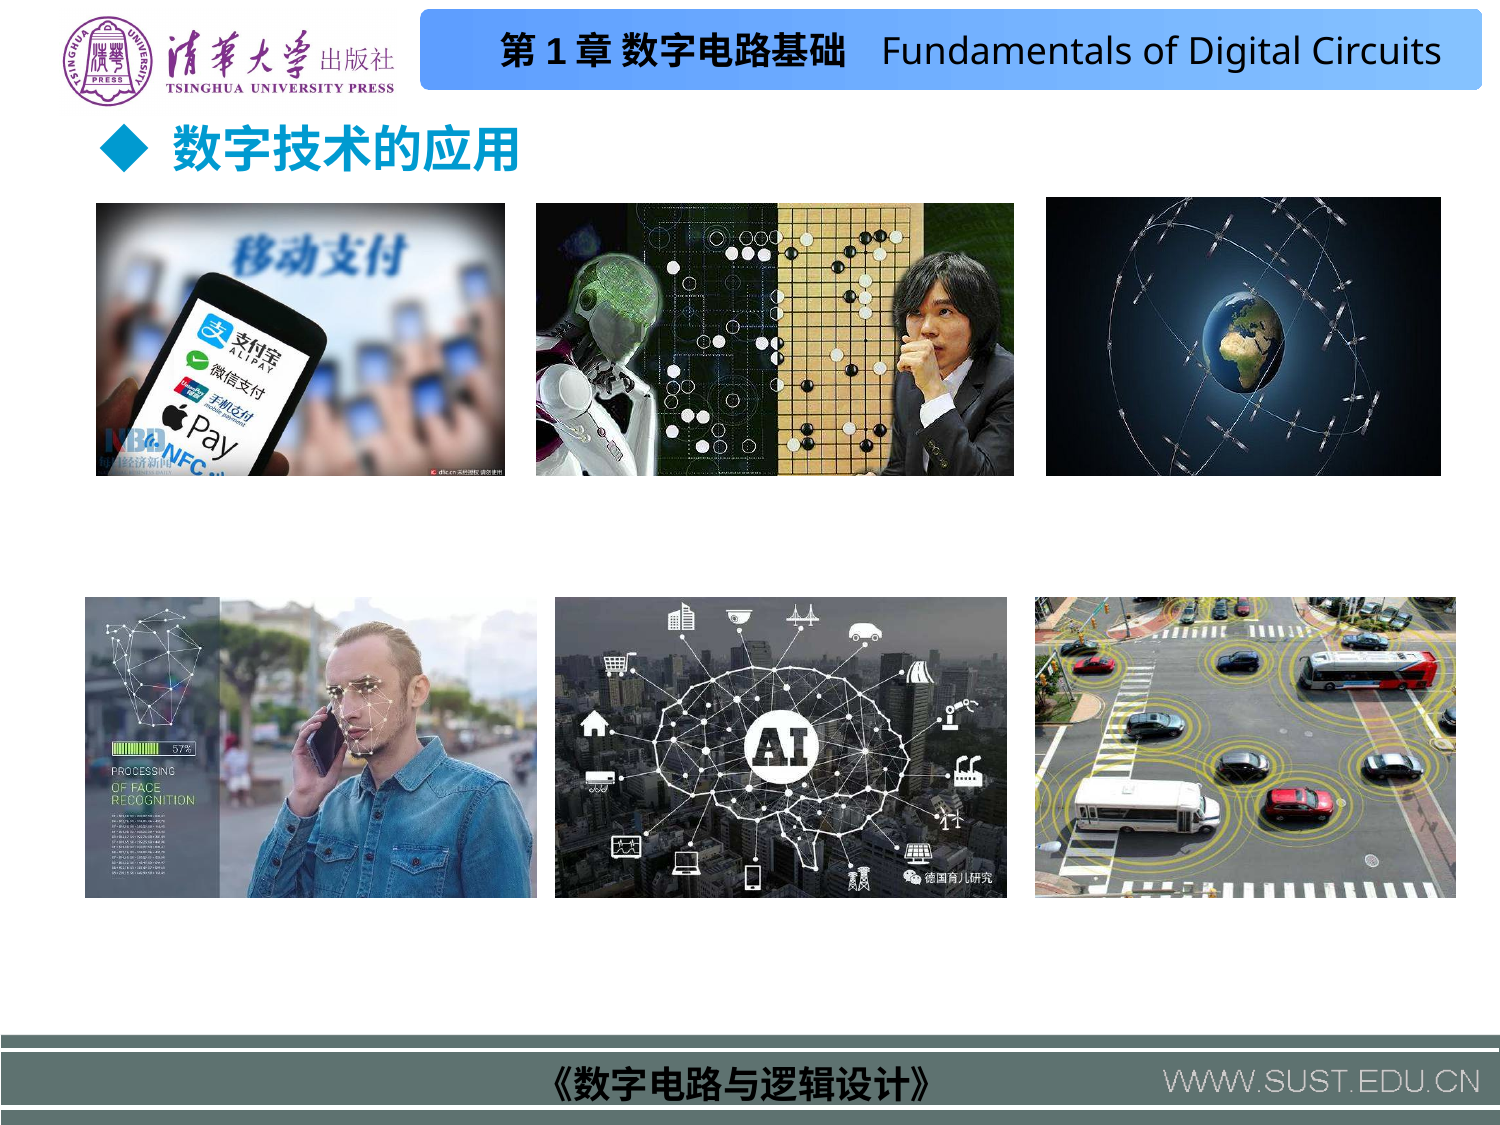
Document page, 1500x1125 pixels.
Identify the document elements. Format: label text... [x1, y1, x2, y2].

picture [59, 8, 397, 116]
text_box 2. 十进制代码 [1151, 1057, 1492, 1105]
picture [1046, 197, 1441, 476]
picture [536, 203, 1015, 476]
picture [96, 203, 505, 476]
picture [1035, 597, 1456, 898]
picture [85, 597, 537, 898]
picture [555, 597, 1007, 898]
text_box ◆ 数字技术的应用 [84, 110, 544, 186]
